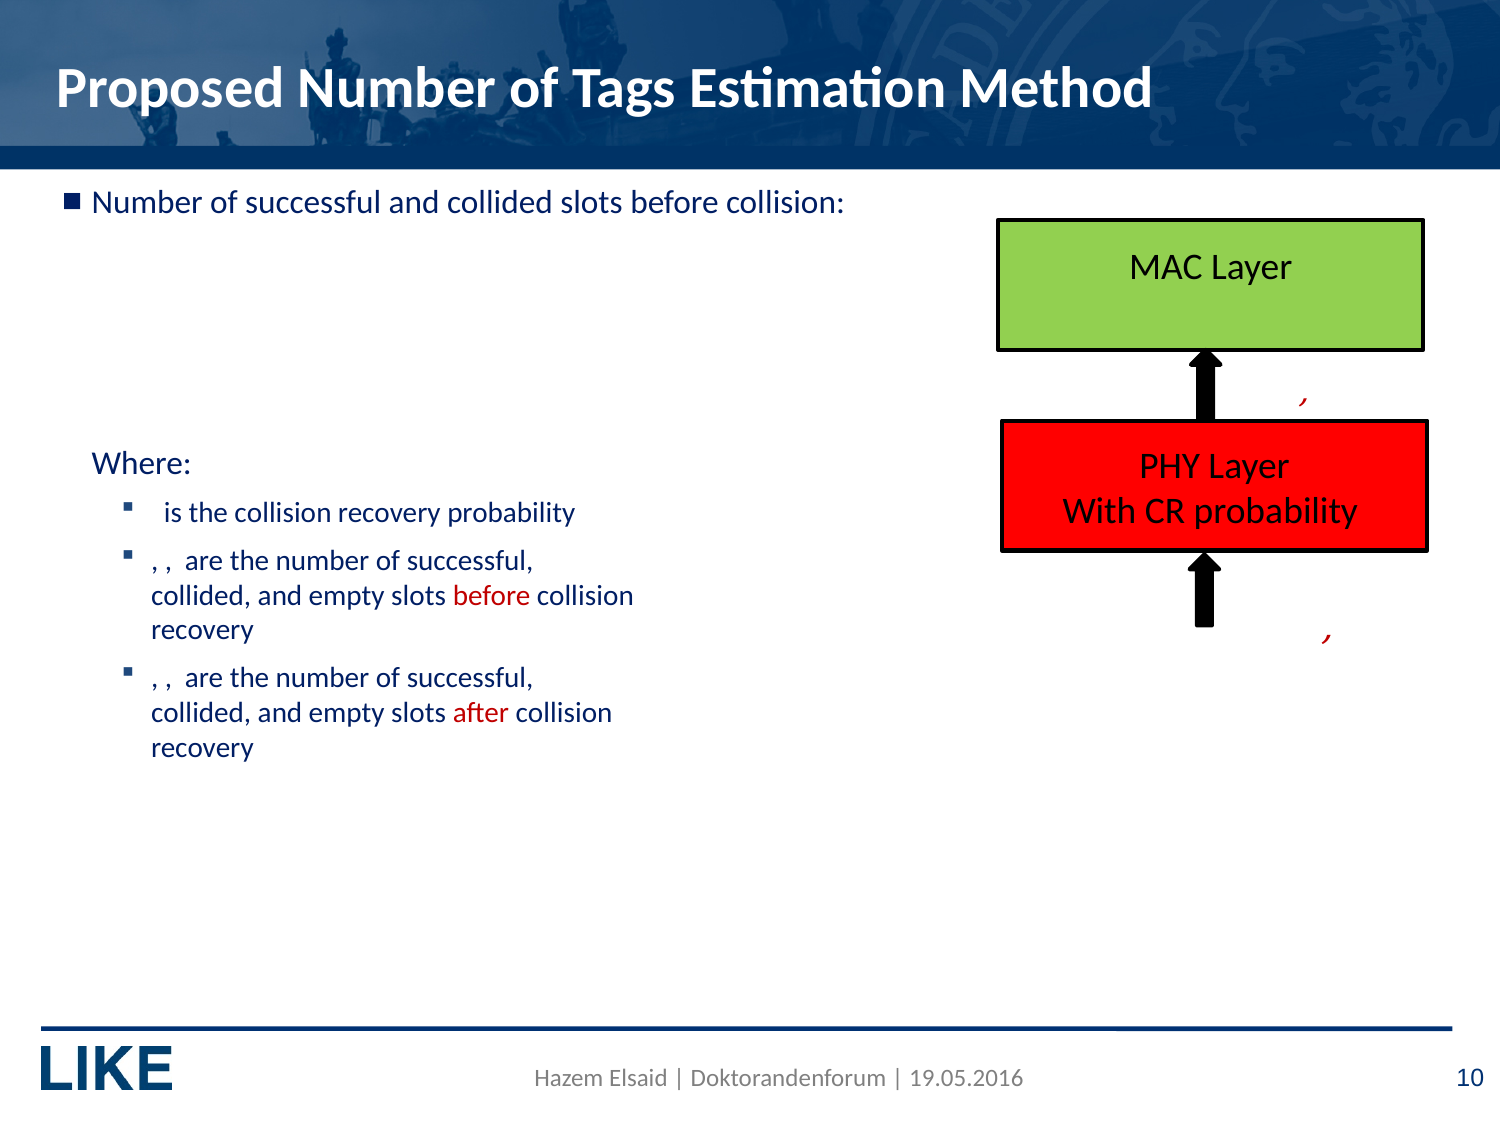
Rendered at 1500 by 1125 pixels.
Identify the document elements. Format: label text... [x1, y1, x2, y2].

title Proposed Number of Tags Estimation Method [41, 30, 1459, 138]
picture [41, 1046, 172, 1090]
picture [0, 0, 1500, 145]
text_box [1189, 347, 1223, 423]
text_box [1187, 552, 1222, 628]
